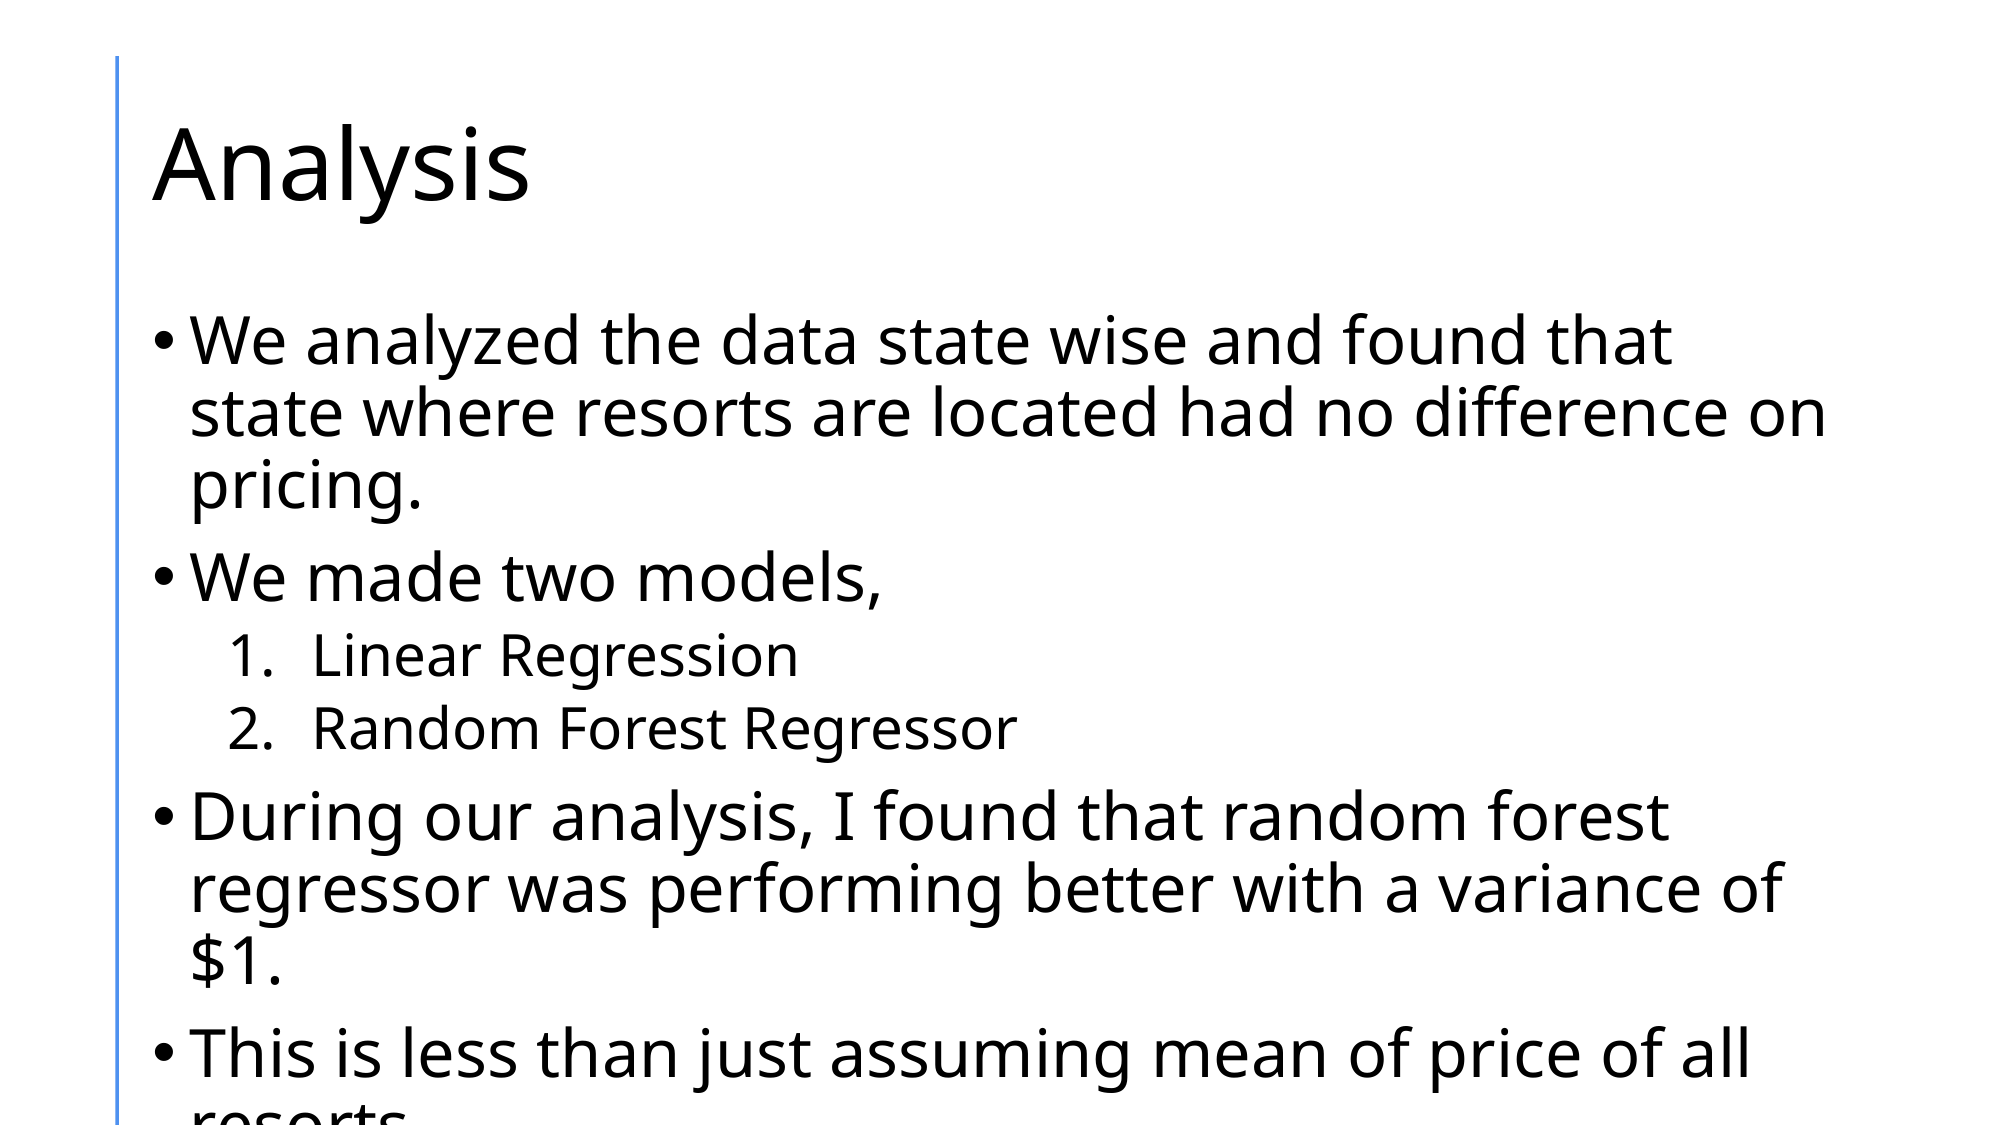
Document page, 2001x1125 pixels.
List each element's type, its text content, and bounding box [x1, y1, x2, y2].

list We analyzed the data state wise and found that state where resorts are located had no difference on pricing. We made two models, Linear Regression Random Forest Regressor During our analysis, I found that random forest regressor was performing better with a variance of $1. This is less than just assuming mean of price of all resorts. [137, 299, 1863, 1014]
title Analysis [137, 59, 1863, 278]
